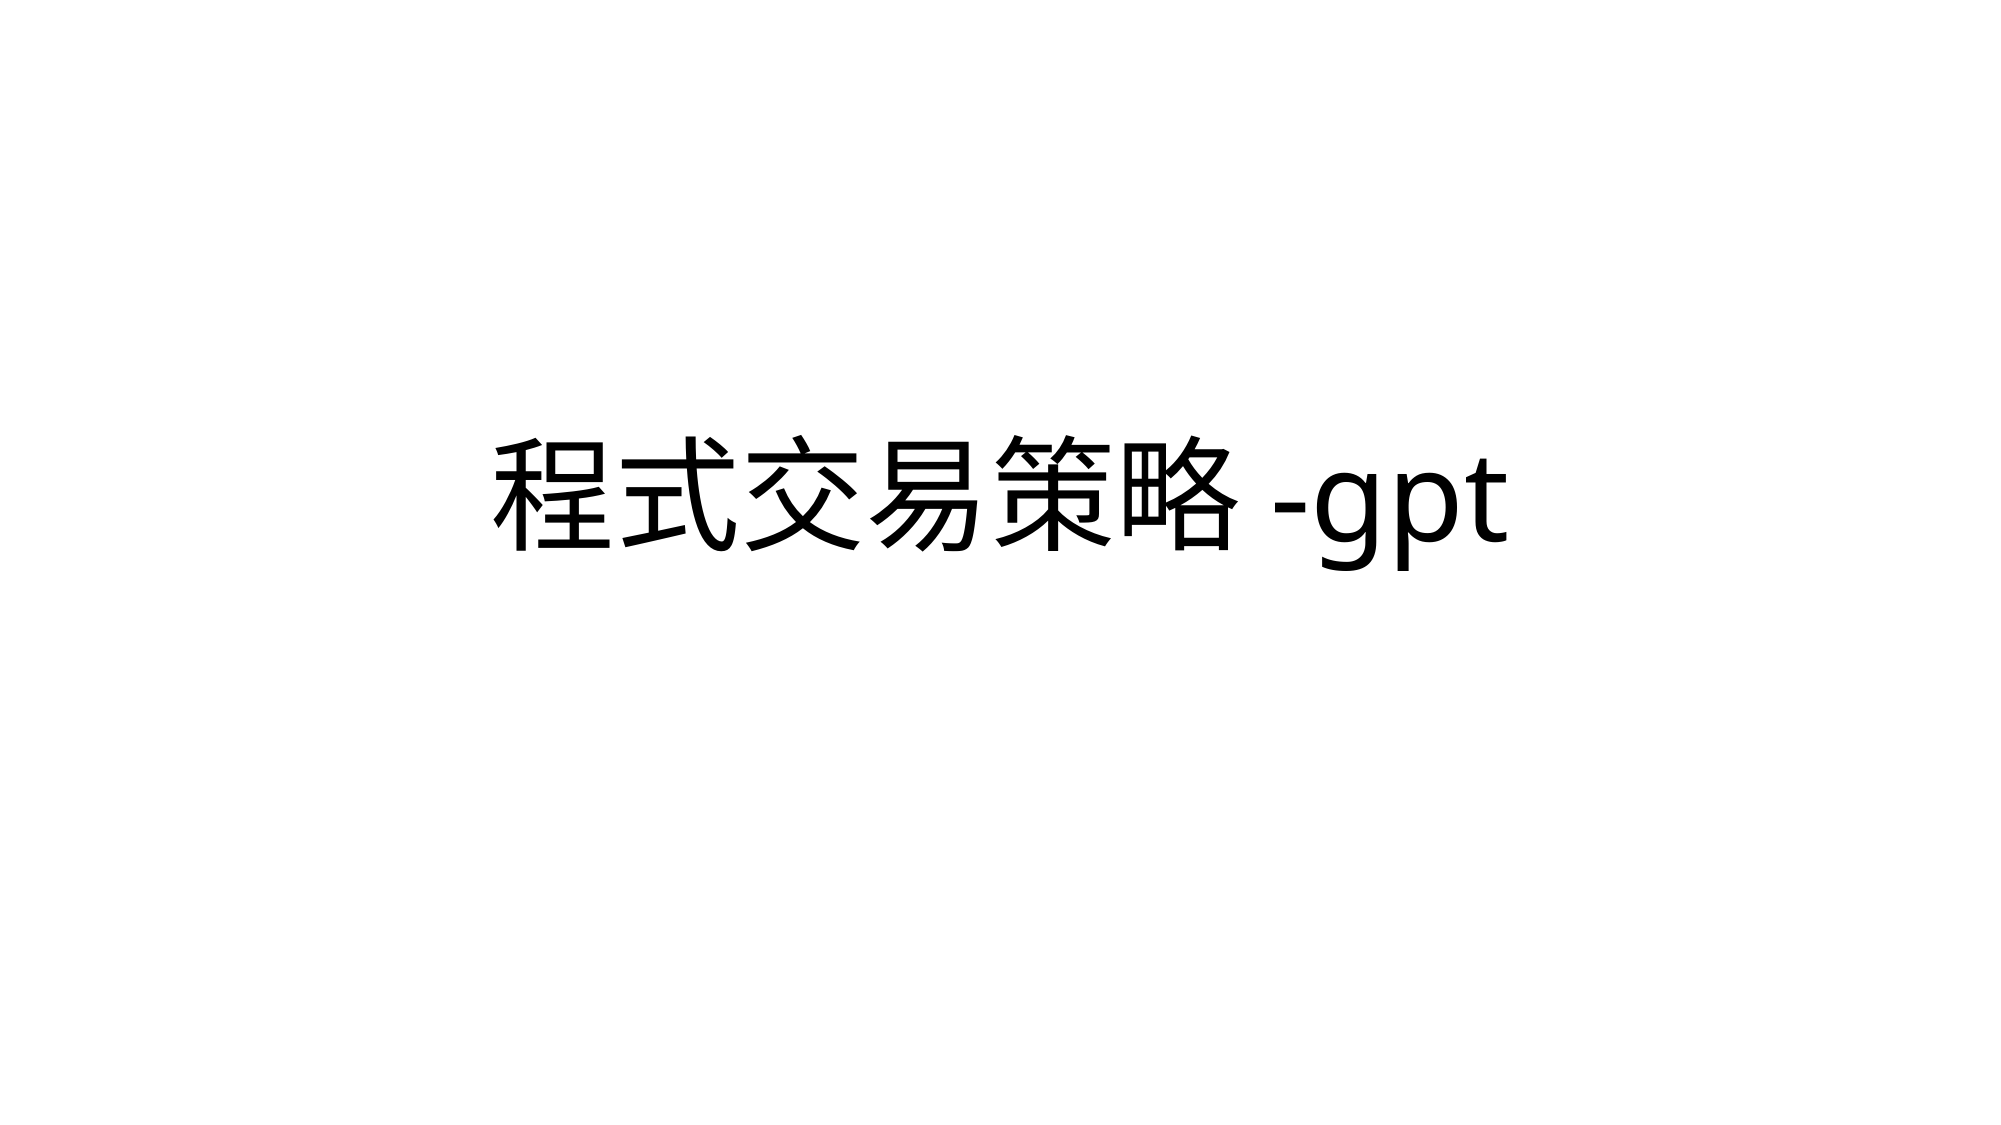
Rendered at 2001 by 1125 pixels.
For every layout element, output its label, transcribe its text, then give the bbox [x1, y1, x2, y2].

title 程式交易策略-gpt [249, 184, 1750, 576]
